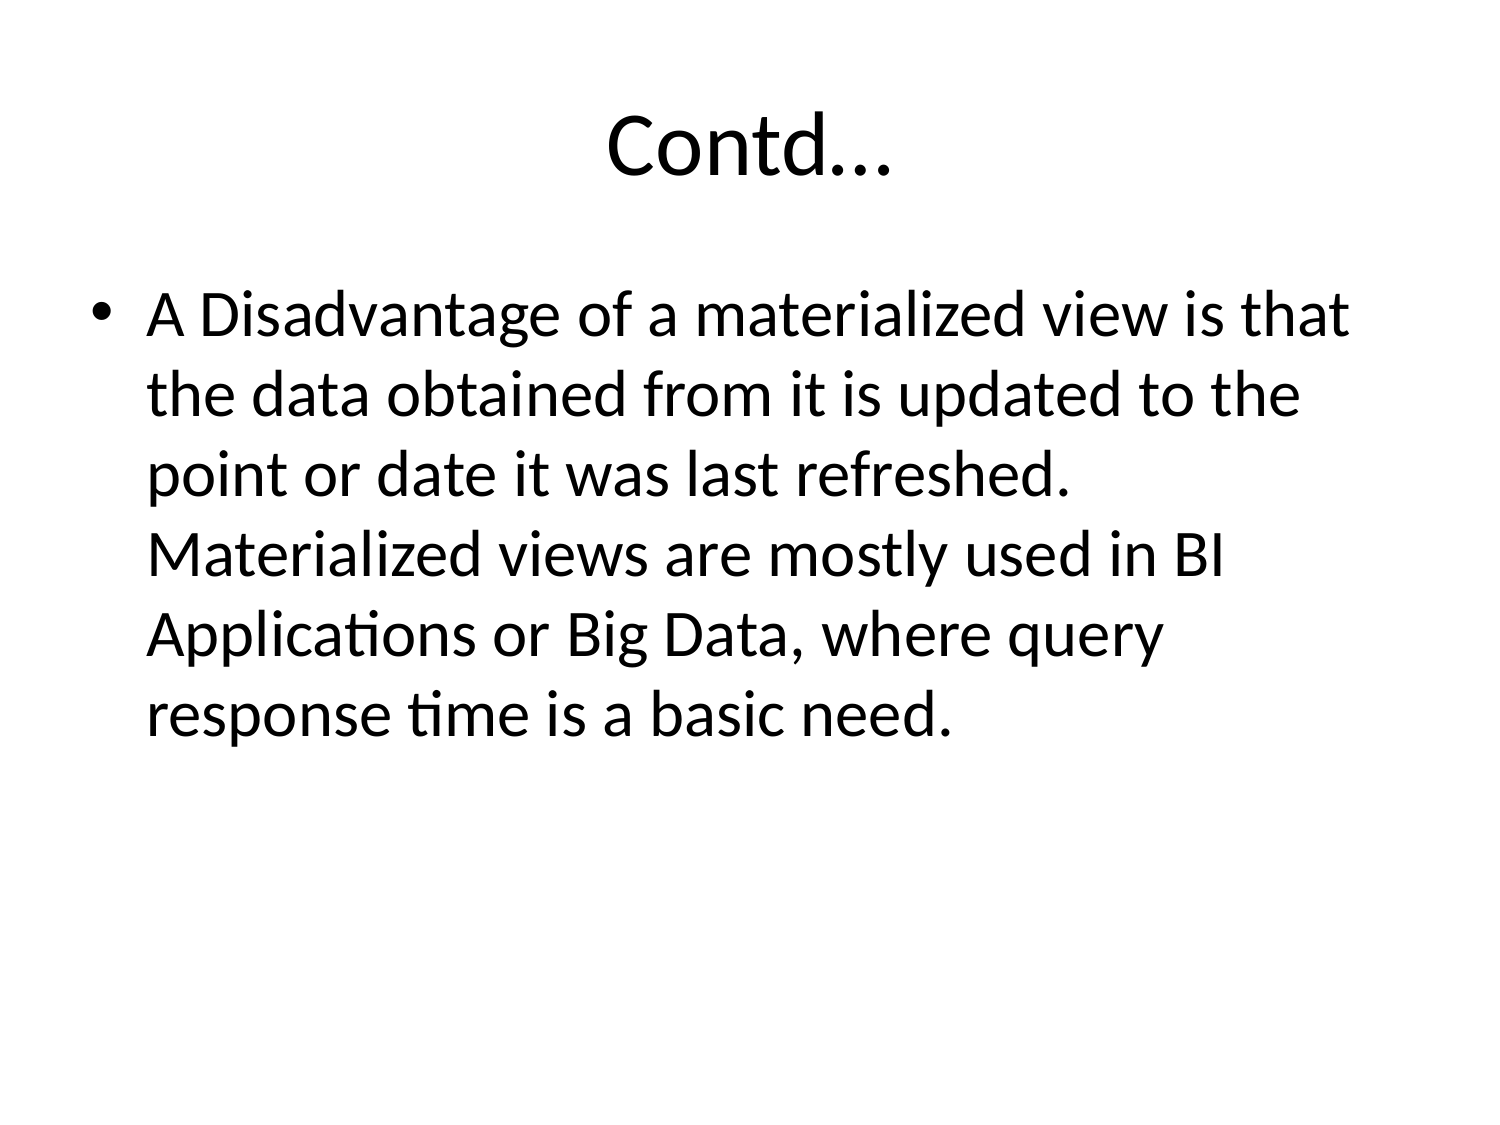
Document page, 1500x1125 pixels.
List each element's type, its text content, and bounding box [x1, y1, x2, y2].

list A Disadvantage of a materialized view is that the data obtained from it is updated to the point or date it was last refreshed. Materialized views are mostly used in BI Applications or Big Data, where query response time is a basic need. [75, 262, 1425, 1005]
title Contd… [75, 45, 1425, 233]
